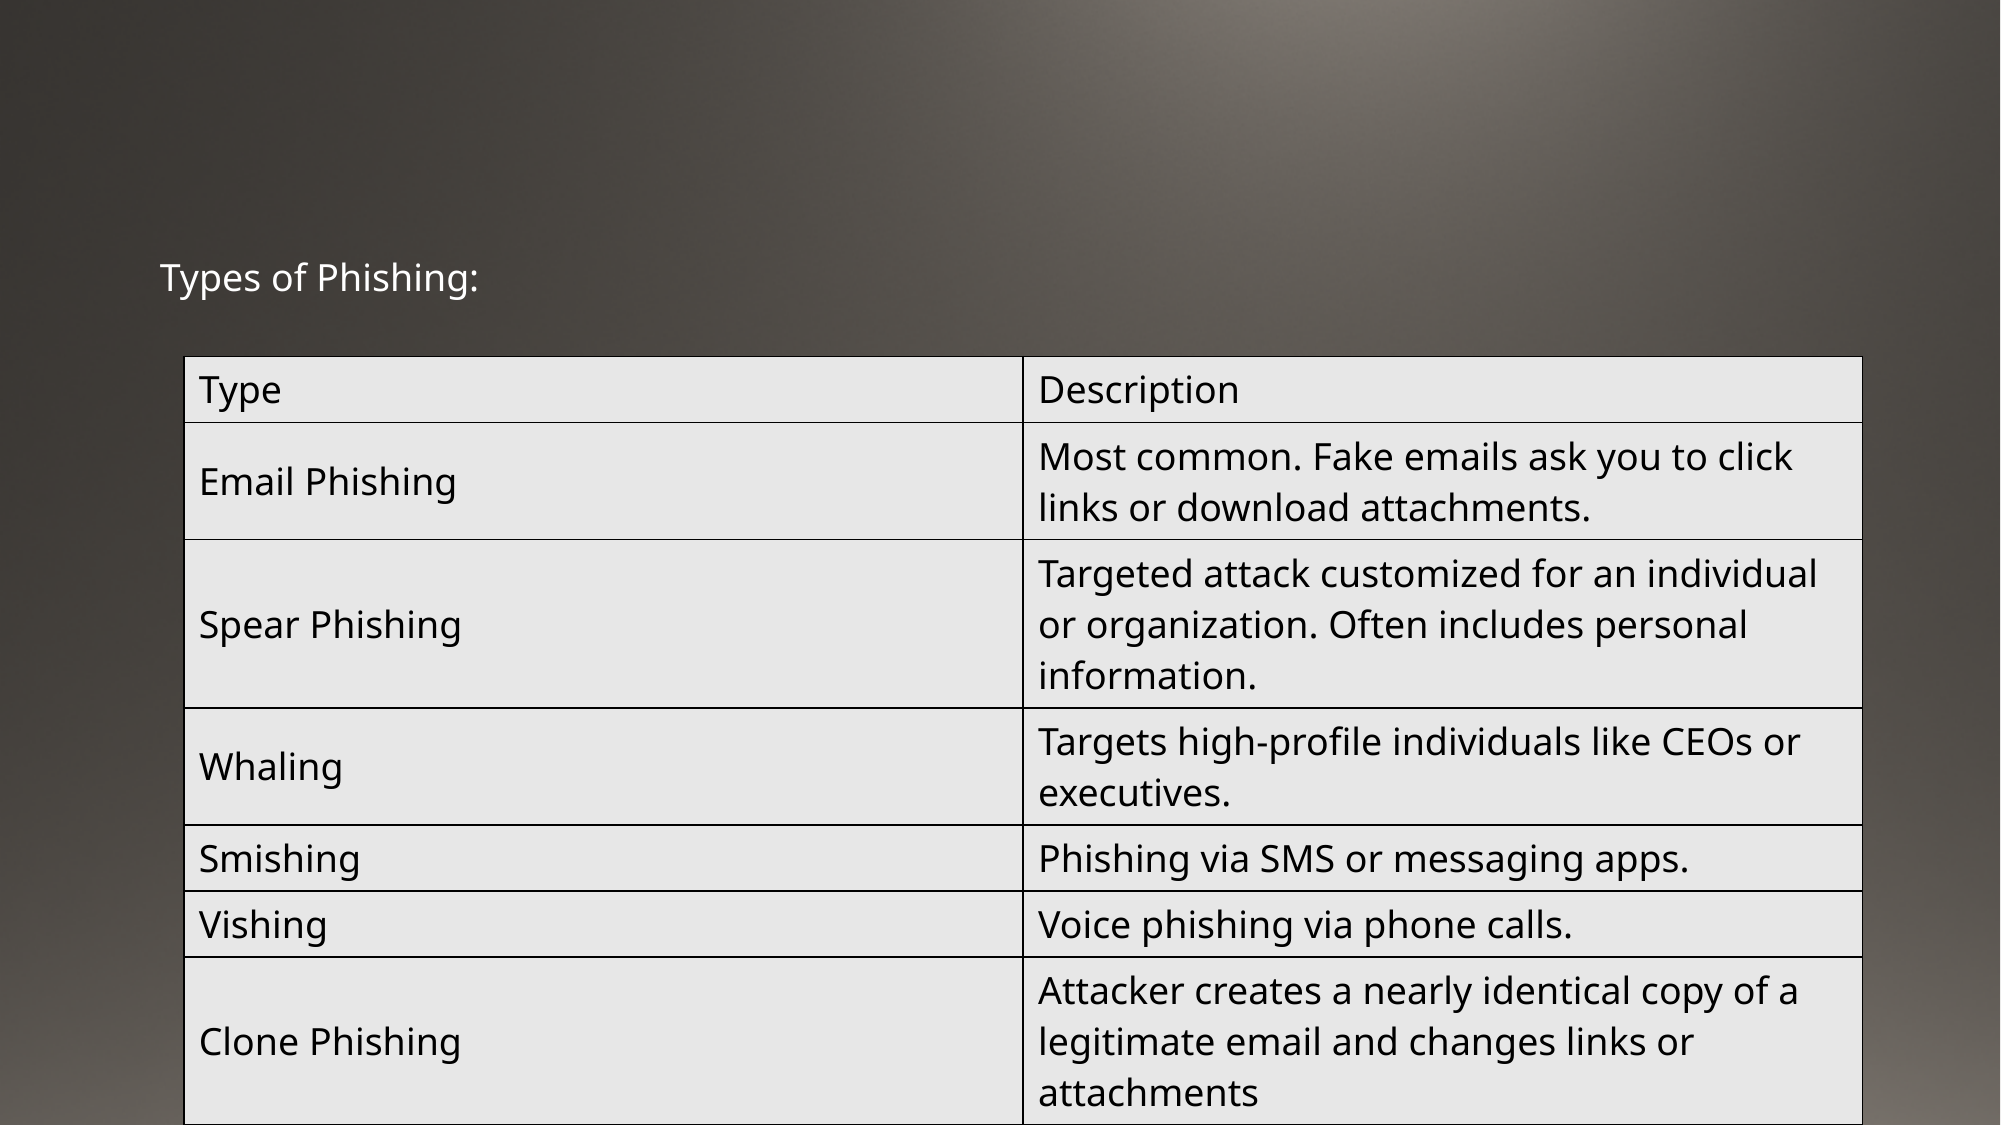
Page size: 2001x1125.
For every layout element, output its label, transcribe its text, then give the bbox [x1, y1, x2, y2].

table_cell Spear Phishing [185, 540, 1022, 707]
table_cell Attacker creates a nearly identical copy of a legitimate email and changes links or attachments [1024, 958, 1862, 1124]
table_cell Clone Phishing [185, 958, 1022, 1124]
table_cell Smishing [185, 826, 1022, 890]
table_cell Targets high-profile individuals like CEOs or executives. [1024, 709, 1862, 824]
table_cell Targeted attack customized for an individual or organization. Often includes personal information. [1024, 540, 1862, 707]
text_box [183, 356, 2000, 432]
table_cell Voice phishing via phone calls. [1024, 892, 1862, 956]
table_cell Most common. Fake emails ask you to click links or download attachments. [1024, 432, 1862, 539]
table_cell Email Phishing [185, 432, 1022, 539]
table_cell Phishing via SMS or messaging apps. [1024, 826, 1862, 890]
picture [0, 0, 2001, 1125]
text_box Types of Phishing: [145, 246, 495, 307]
table_cell Whaling [185, 709, 1022, 824]
table_cell Vishing [185, 892, 1022, 956]
